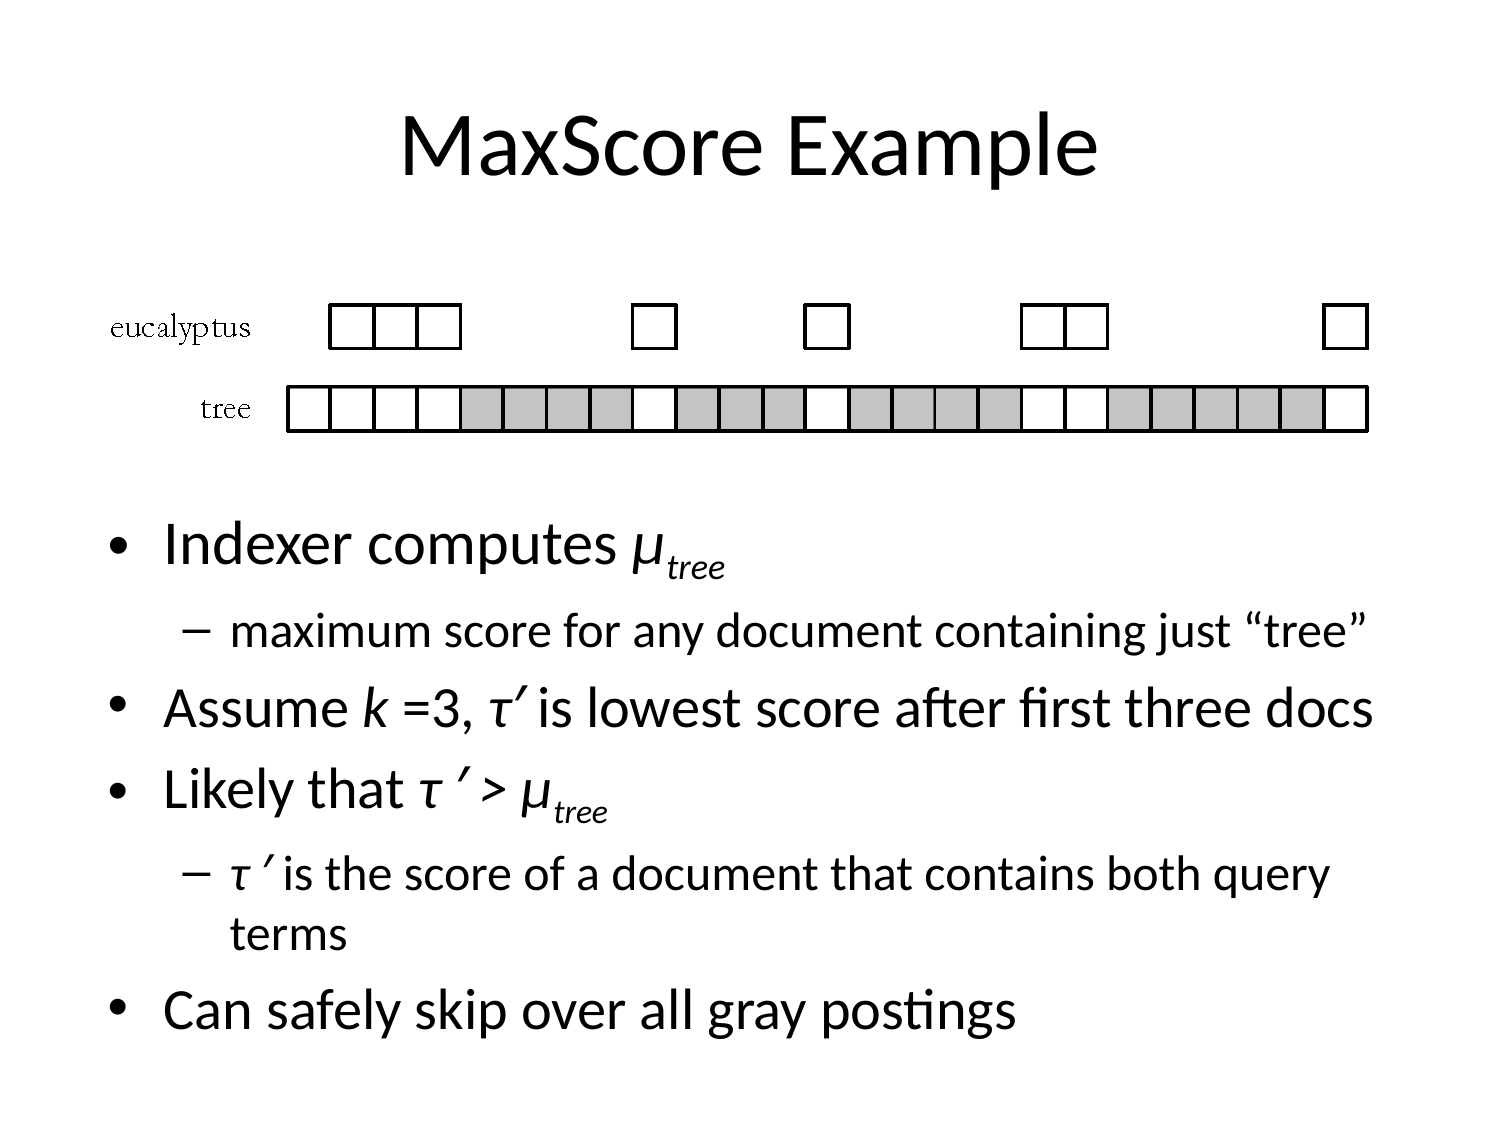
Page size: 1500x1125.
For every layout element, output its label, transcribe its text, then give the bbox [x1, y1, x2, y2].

picture [92, 298, 1371, 434]
title MaxScore Example [75, 45, 1425, 233]
list Indexer computes μtree maximum score for any document containing just “tree” Assume k =3, τ′ is lowest score after first three docs Likely that τ ′ > μtree τ ′ is the score of a document that contains both query terms Can safely skip over all gray postings [92, 494, 1443, 1125]
